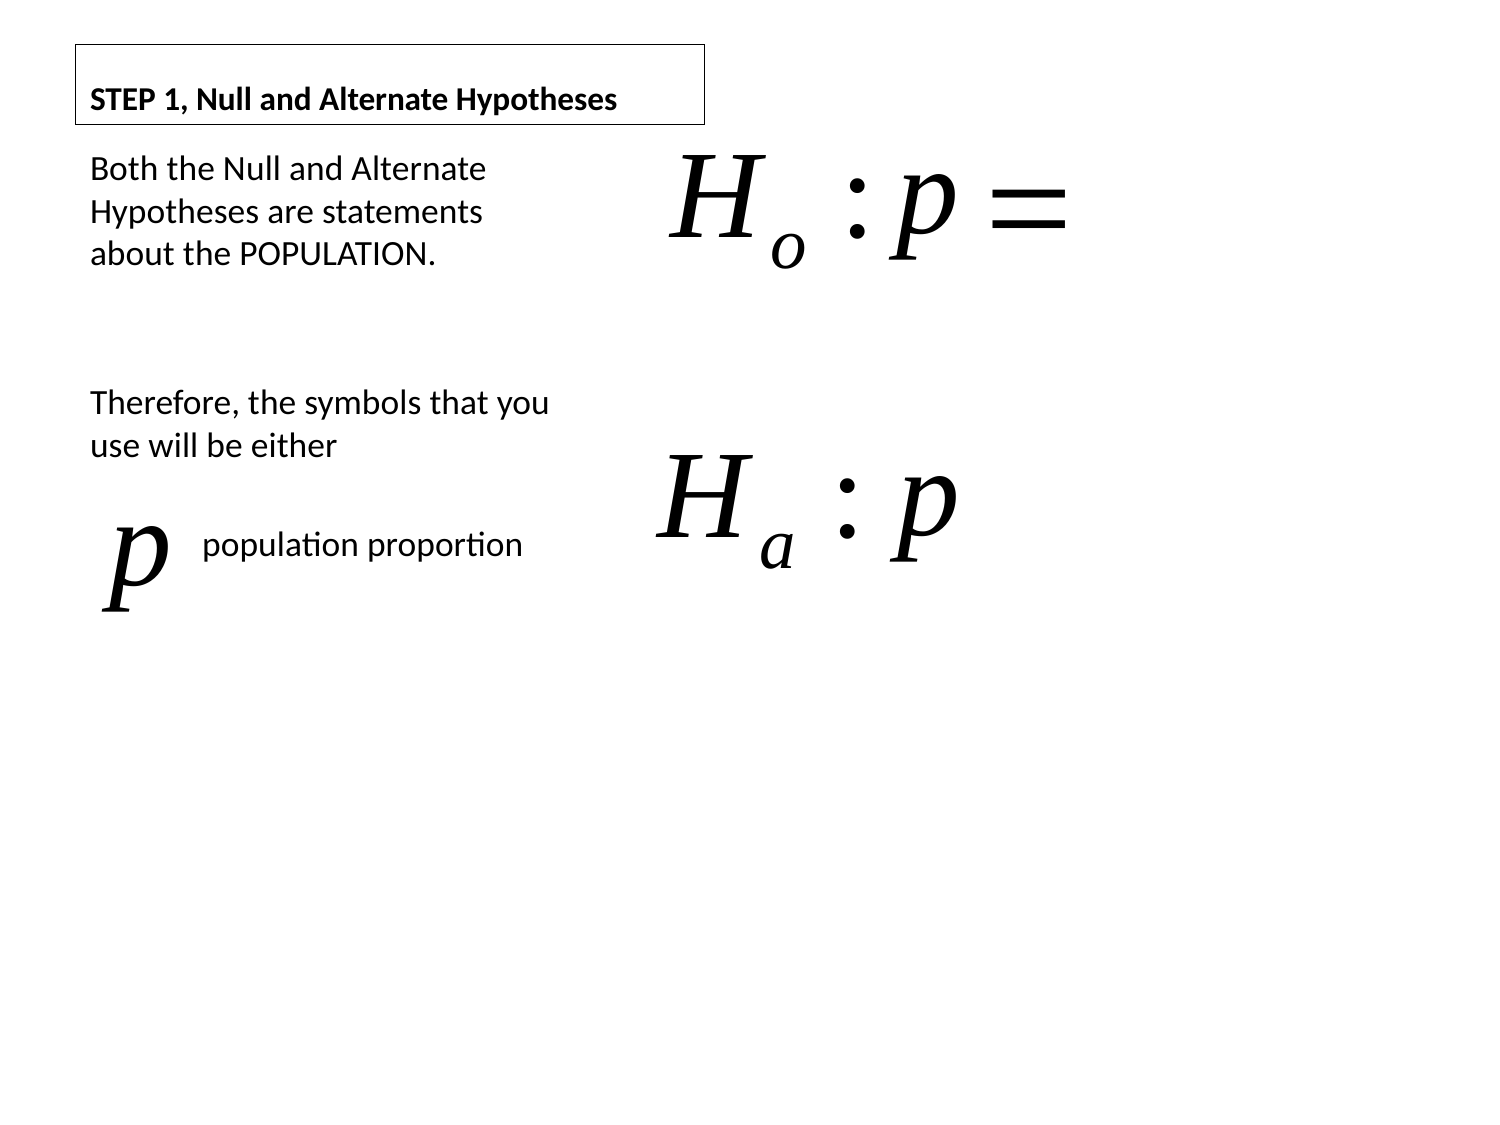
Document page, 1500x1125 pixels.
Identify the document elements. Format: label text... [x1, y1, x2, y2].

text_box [862, 451, 988, 588]
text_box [647, 111, 888, 301]
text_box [991, 172, 1076, 257]
list Both the Null and Alternate Hypotheses are statements about the POPULATION. Therefore, the symbols that you use will be either population proportion [75, 137, 569, 1005]
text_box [634, 412, 876, 601]
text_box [74, 501, 201, 638]
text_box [861, 149, 988, 286]
title STEP 1, Null and Alternate Hypotheses [75, 44, 705, 125]
